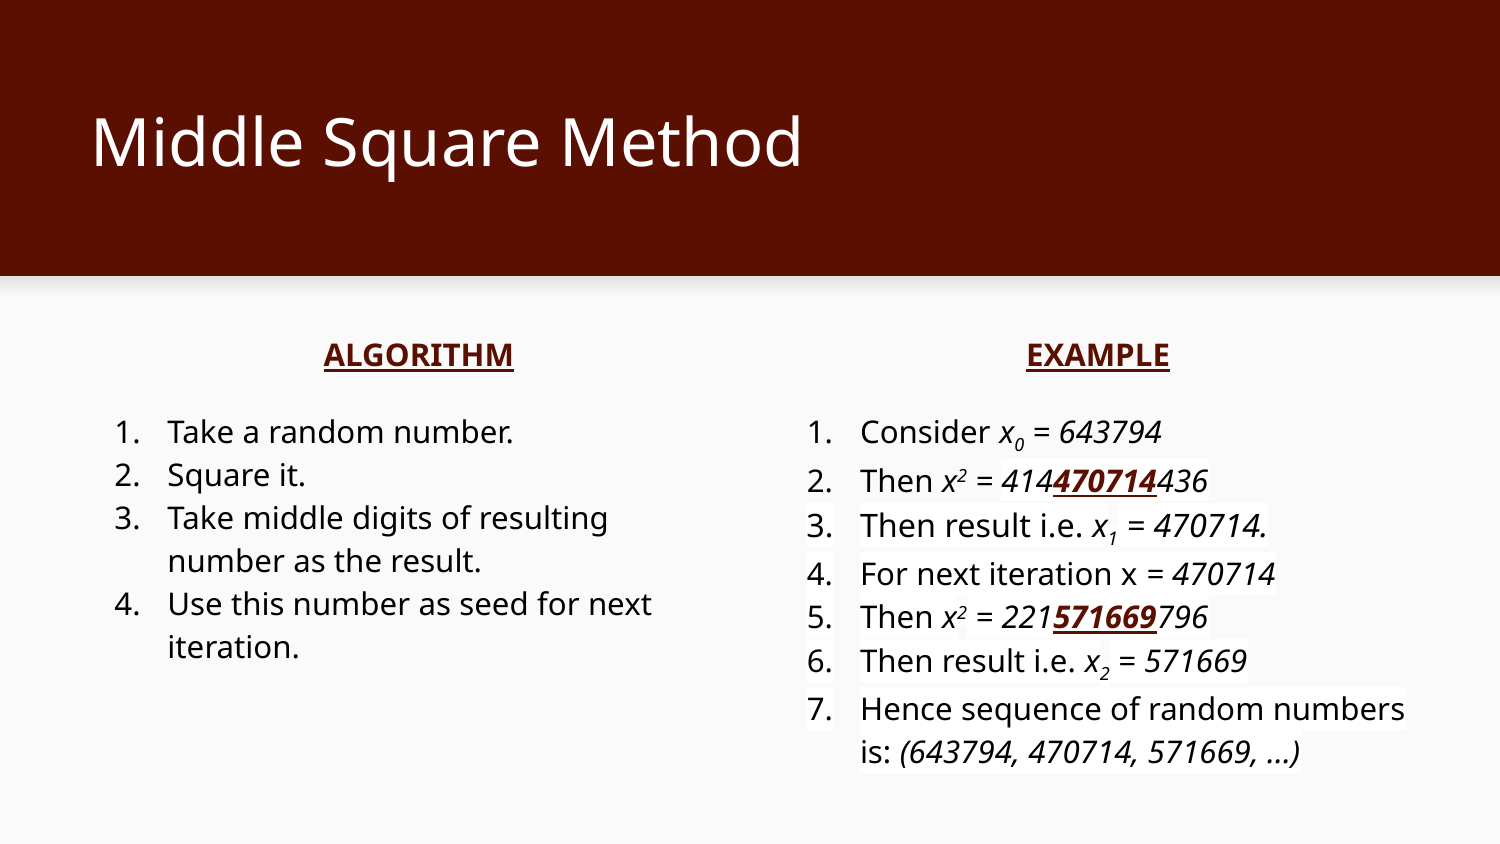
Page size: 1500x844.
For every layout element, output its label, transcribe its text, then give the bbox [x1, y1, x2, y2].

list EXAMPLE Consider x0 = 643794 Then x2 = 414470714436 Then result i.e. x1 = 470714. For next iteration x = 470714 Then x2 = 221571669796 Then result i.e. x2 = 571669 Hence sequence of random numbers is: (643794, 470714, 571669, …) [770, 314, 1427, 831]
list ALGORITHM Take a random number. Square it. Take middle digits of resulting number as the result. Use this number as seed for next iteration. [77, 314, 734, 760]
title Middle Square Method [75, 87, 1425, 195]
